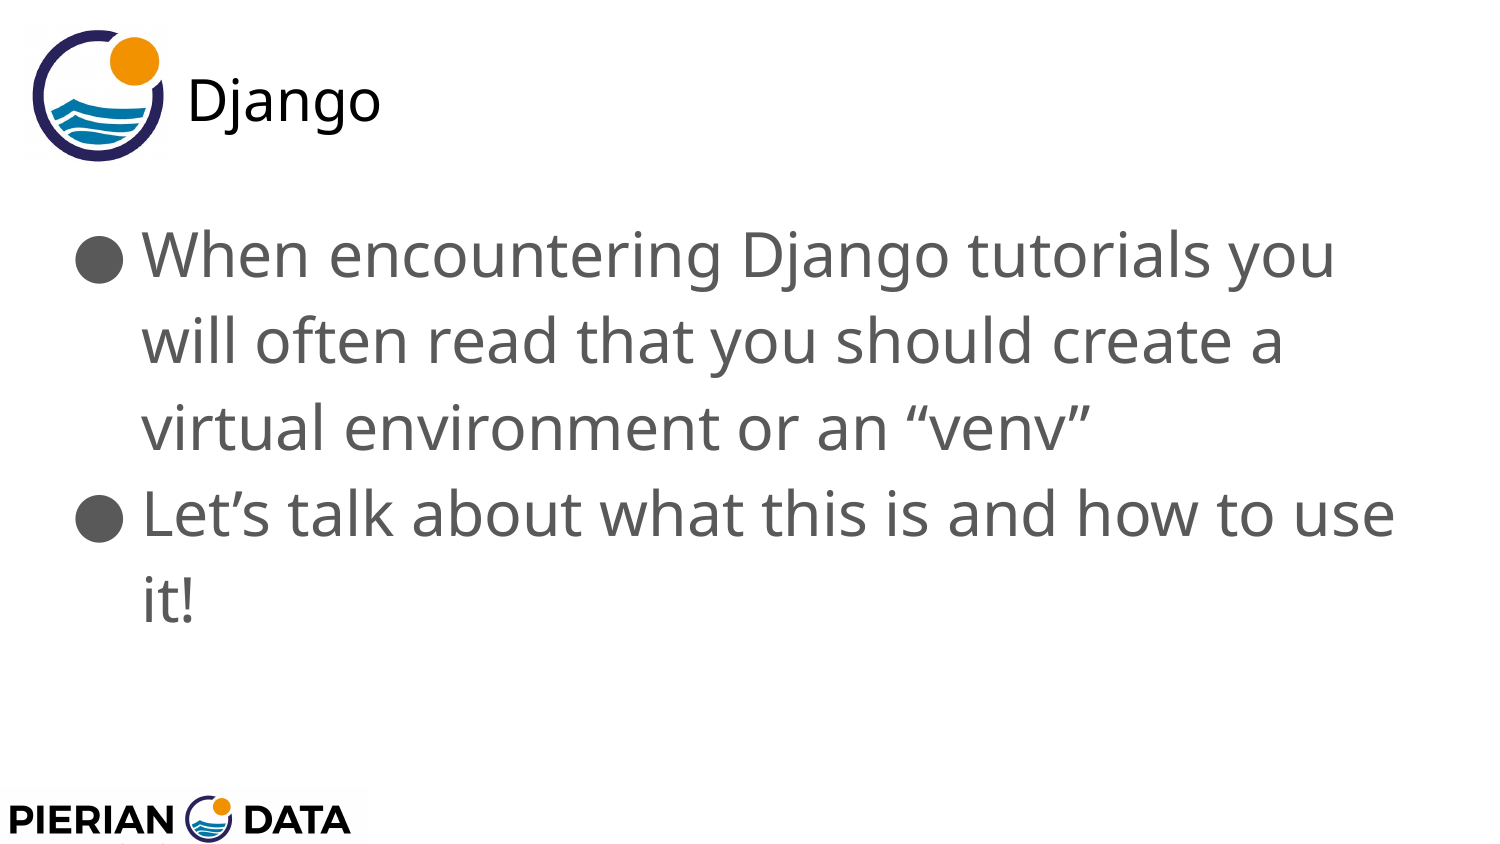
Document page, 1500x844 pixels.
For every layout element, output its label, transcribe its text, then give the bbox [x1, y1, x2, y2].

title Django [176, 48, 1449, 143]
list When encountering Django tutorials you will often read that you should create a virtual environment or an “venv” Let’s talk about what this is and how to use it! [51, 189, 1449, 750]
picture [24, 24, 172, 167]
picture [0, 787, 368, 844]
